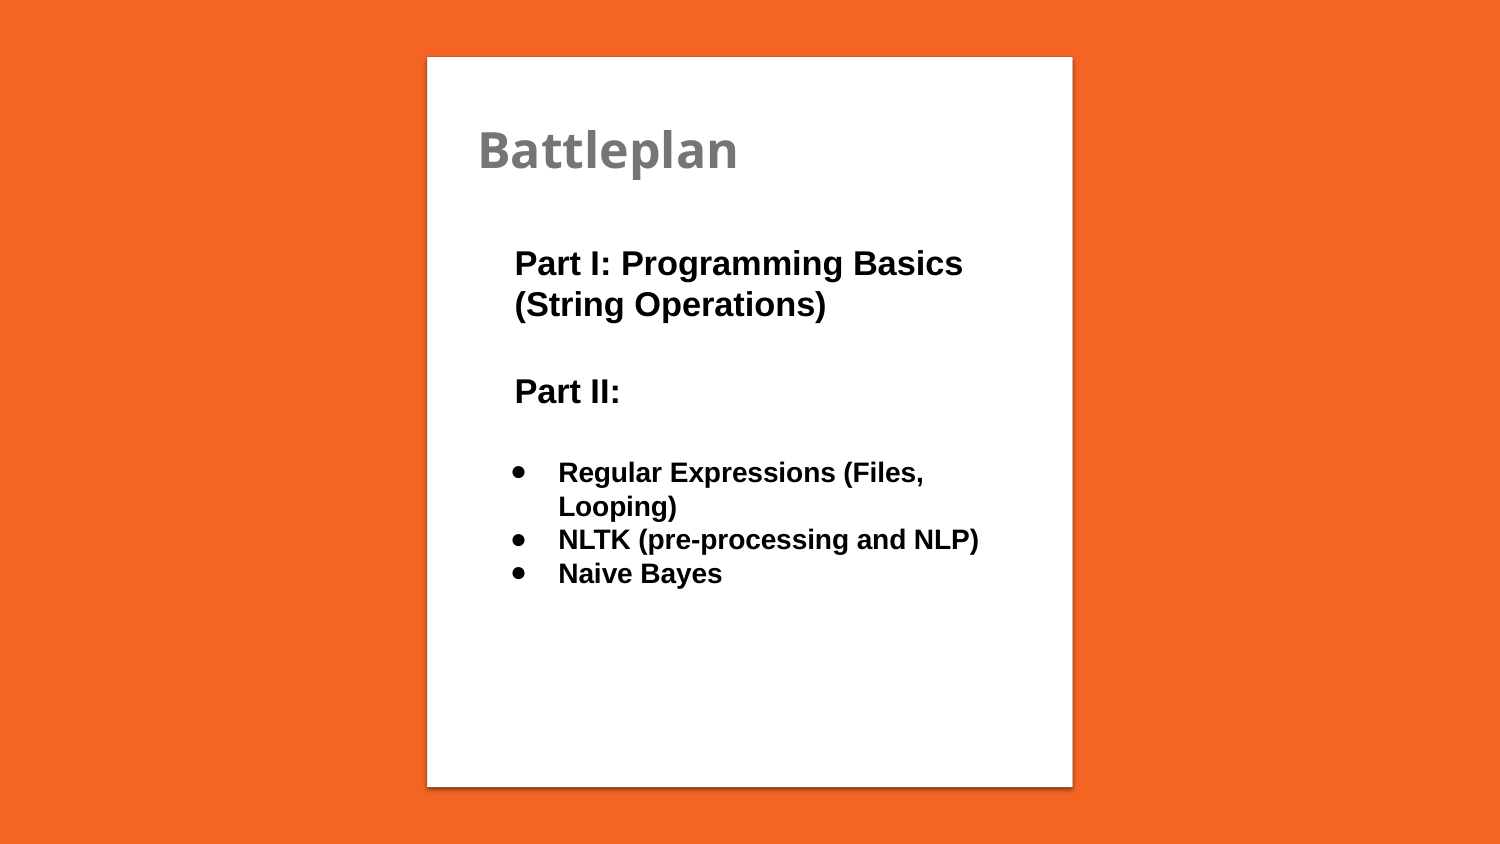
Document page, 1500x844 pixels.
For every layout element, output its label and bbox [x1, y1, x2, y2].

picture [400, 26, 1100, 818]
